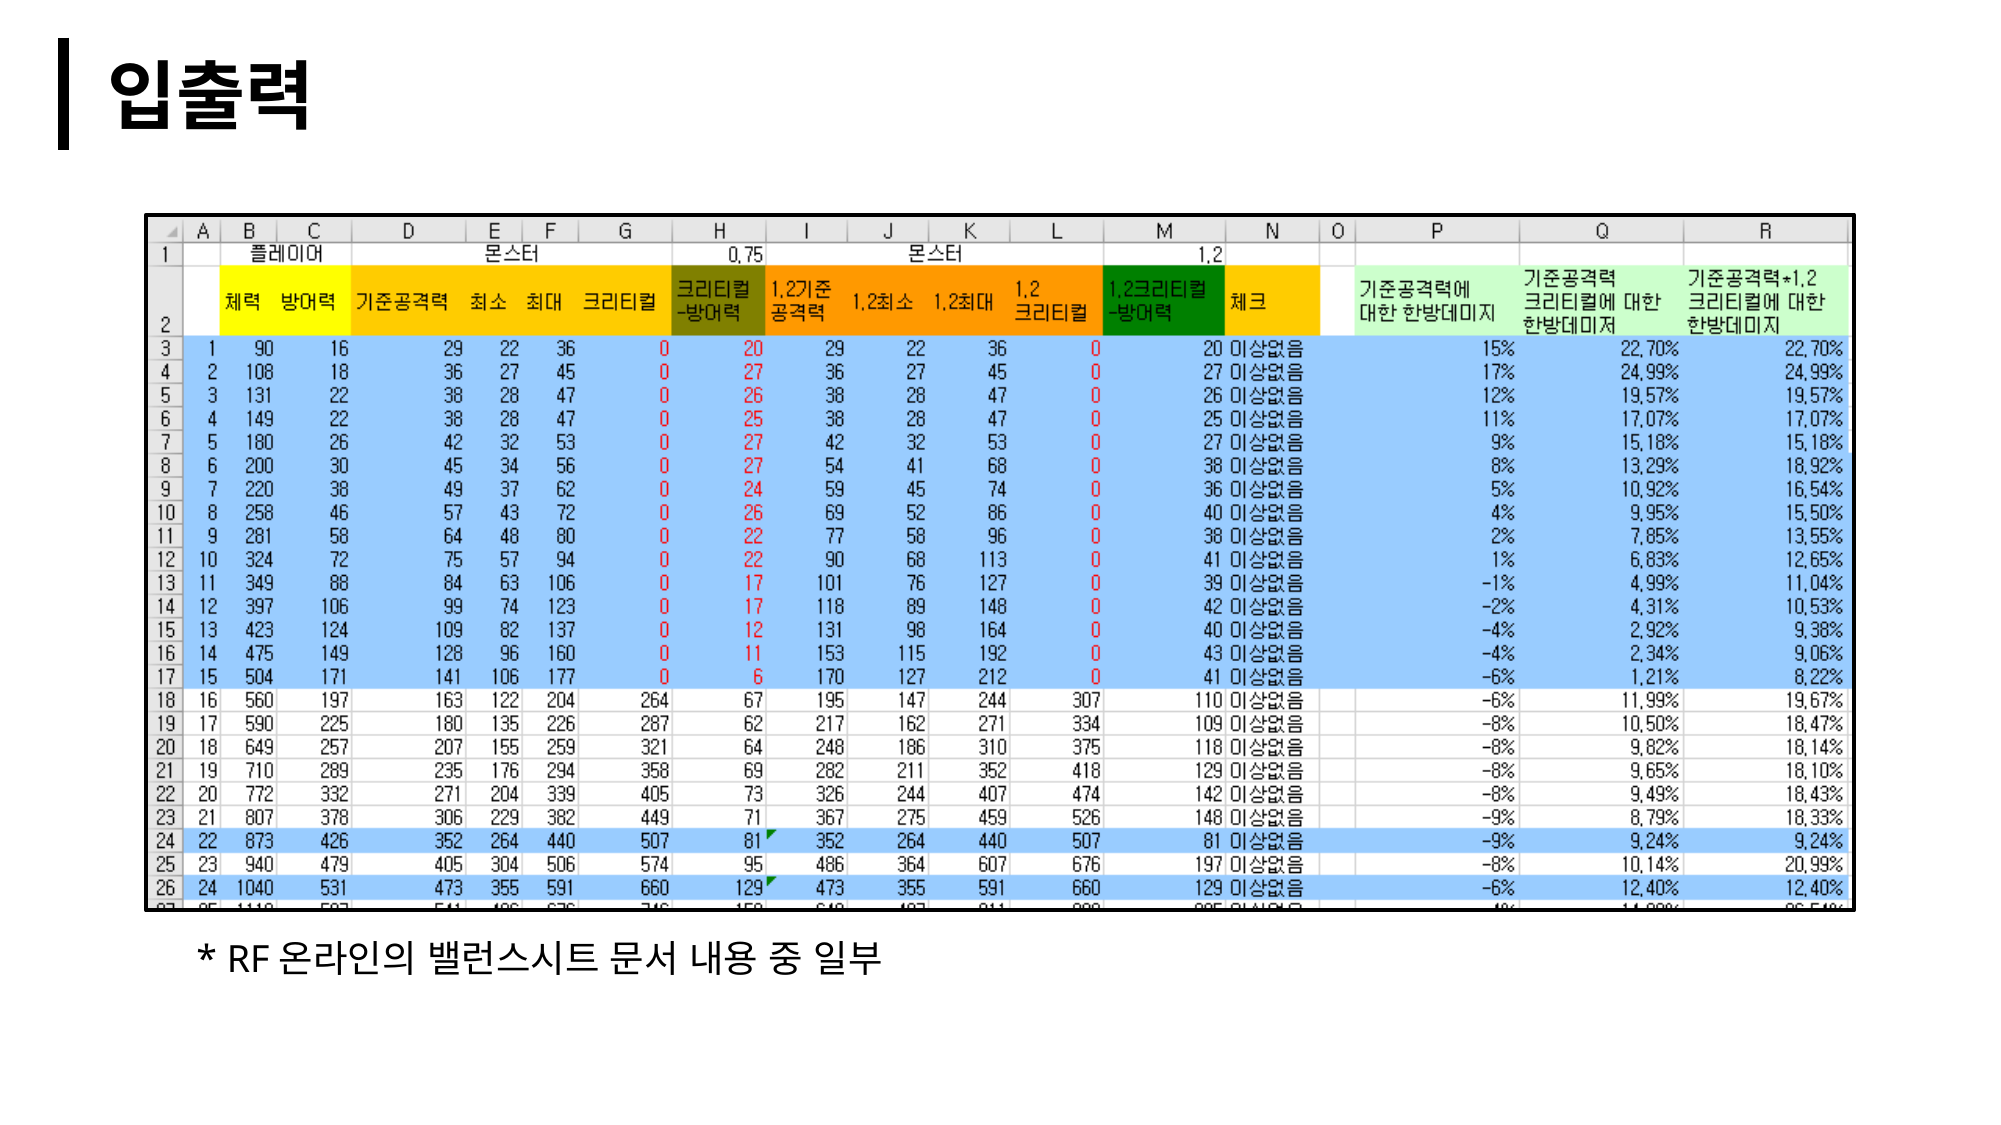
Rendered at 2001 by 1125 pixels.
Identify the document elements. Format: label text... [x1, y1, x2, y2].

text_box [63, 37, 450, 150]
text_box * RF온라인의 밸런스시트 문서 내용 중 일부 [181, 927, 899, 988]
picture [148, 217, 1852, 908]
